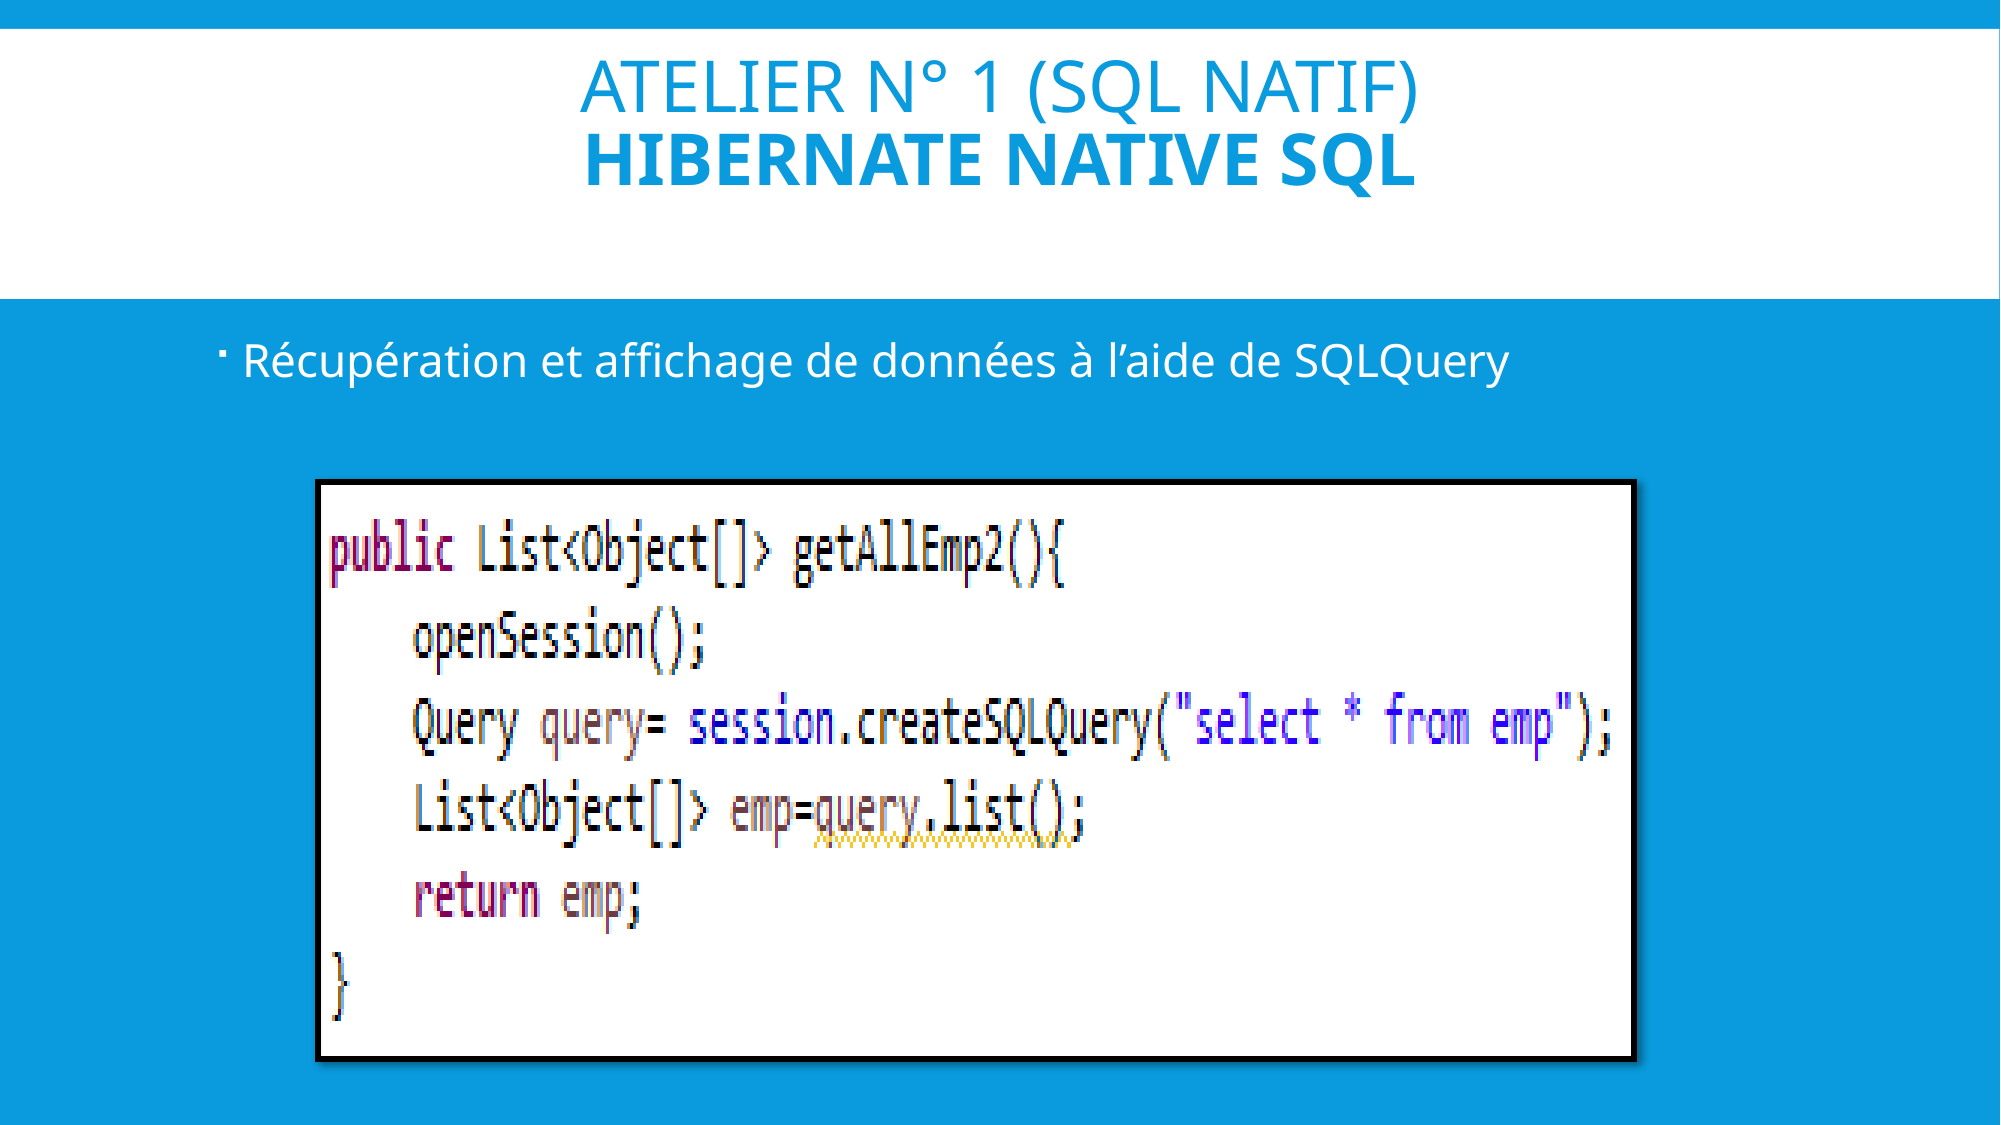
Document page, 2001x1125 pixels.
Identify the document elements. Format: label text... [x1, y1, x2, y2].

list Récupération et affichage de données à l’aide de SQLQuery [197, 329, 1803, 1020]
picture [320, 484, 1632, 1056]
title Atelier N° 1 (SQL NATIF) Hibernate Native SQL [197, 46, 1803, 295]
